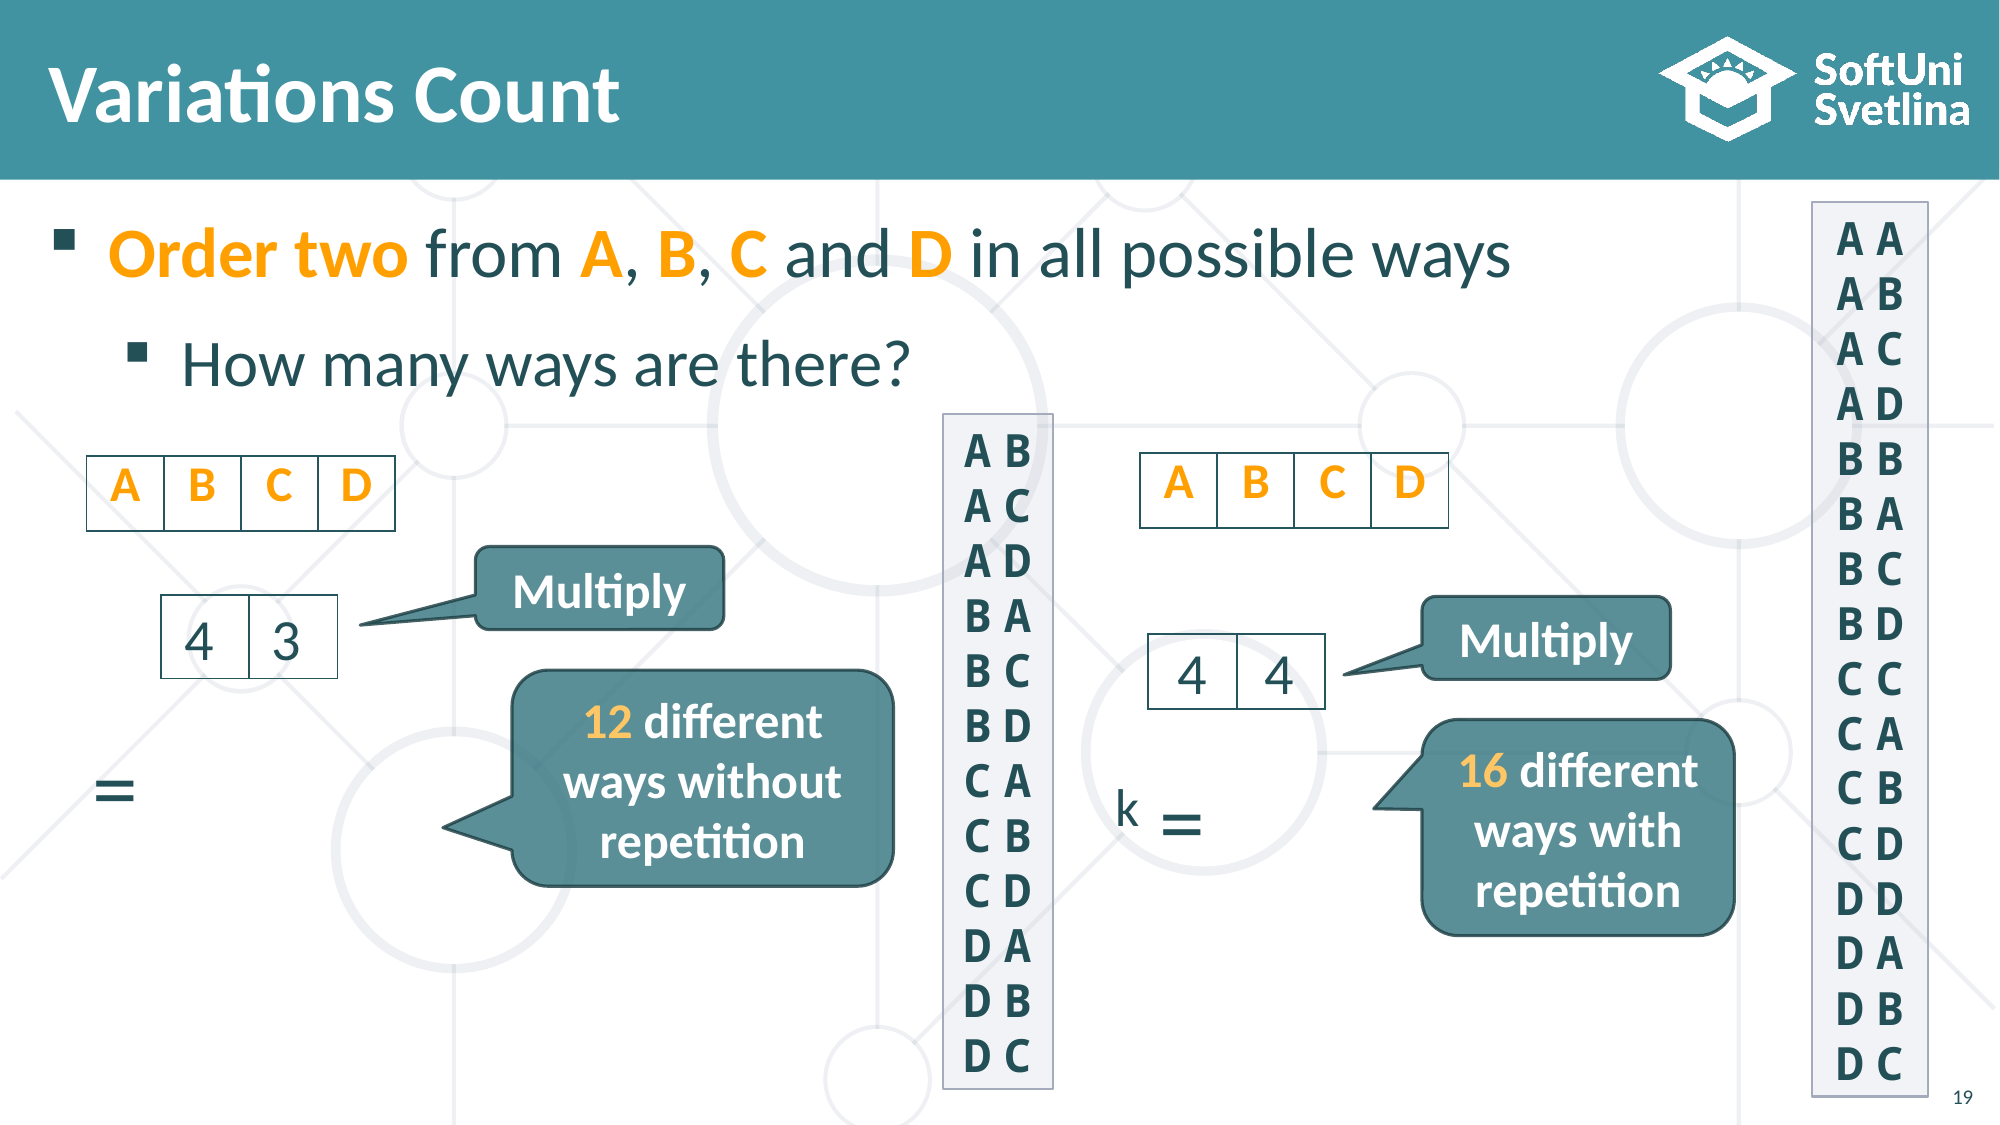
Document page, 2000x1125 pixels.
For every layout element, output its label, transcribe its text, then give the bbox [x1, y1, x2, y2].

picture [1653, 32, 1971, 146]
text_box 16 different ways with repetition [1371, 717, 1737, 938]
slide_number 19 [1927, 1067, 1989, 1117]
table_header [1149, 635, 1162, 708]
table_header [1223, 635, 1236, 708]
text_box 4 [1250, 628, 1310, 714]
table_header B [1218, 454, 1293, 527]
table_header [250, 596, 256, 678]
text_box Multiply [1341, 594, 1673, 682]
table_header [317, 596, 337, 678]
table_header [1238, 635, 1250, 708]
text_box AA AB AC AD BB BA BC BD CC CA CB CD DD DA DB DC [1812, 202, 1928, 1097]
table_header [230, 596, 248, 678]
table_header A [1141, 454, 1216, 527]
table_header C [1295, 454, 1370, 527]
table_header D [319, 457, 394, 530]
text_box AB AC AD BA BC BD CA CB CD DA DB DC [942, 414, 1053, 1089]
text_box 4 [1162, 628, 1223, 714]
table_header A [87, 457, 163, 530]
list Order two from A, B, C and D in all possible ways How many ways are there? [31, 196, 1970, 1109]
text_box 4 [169, 594, 230, 680]
title Variations Count [31, 16, 1638, 162]
text_box 12 different ways without repetition [440, 668, 896, 889]
table_header [1310, 635, 1324, 708]
table_header B [165, 457, 240, 530]
table_header [162, 596, 169, 678]
table_header D [1372, 454, 1448, 527]
table_header C [242, 457, 317, 530]
text_box Multiply [358, 544, 726, 632]
text_box 3 [256, 594, 317, 680]
